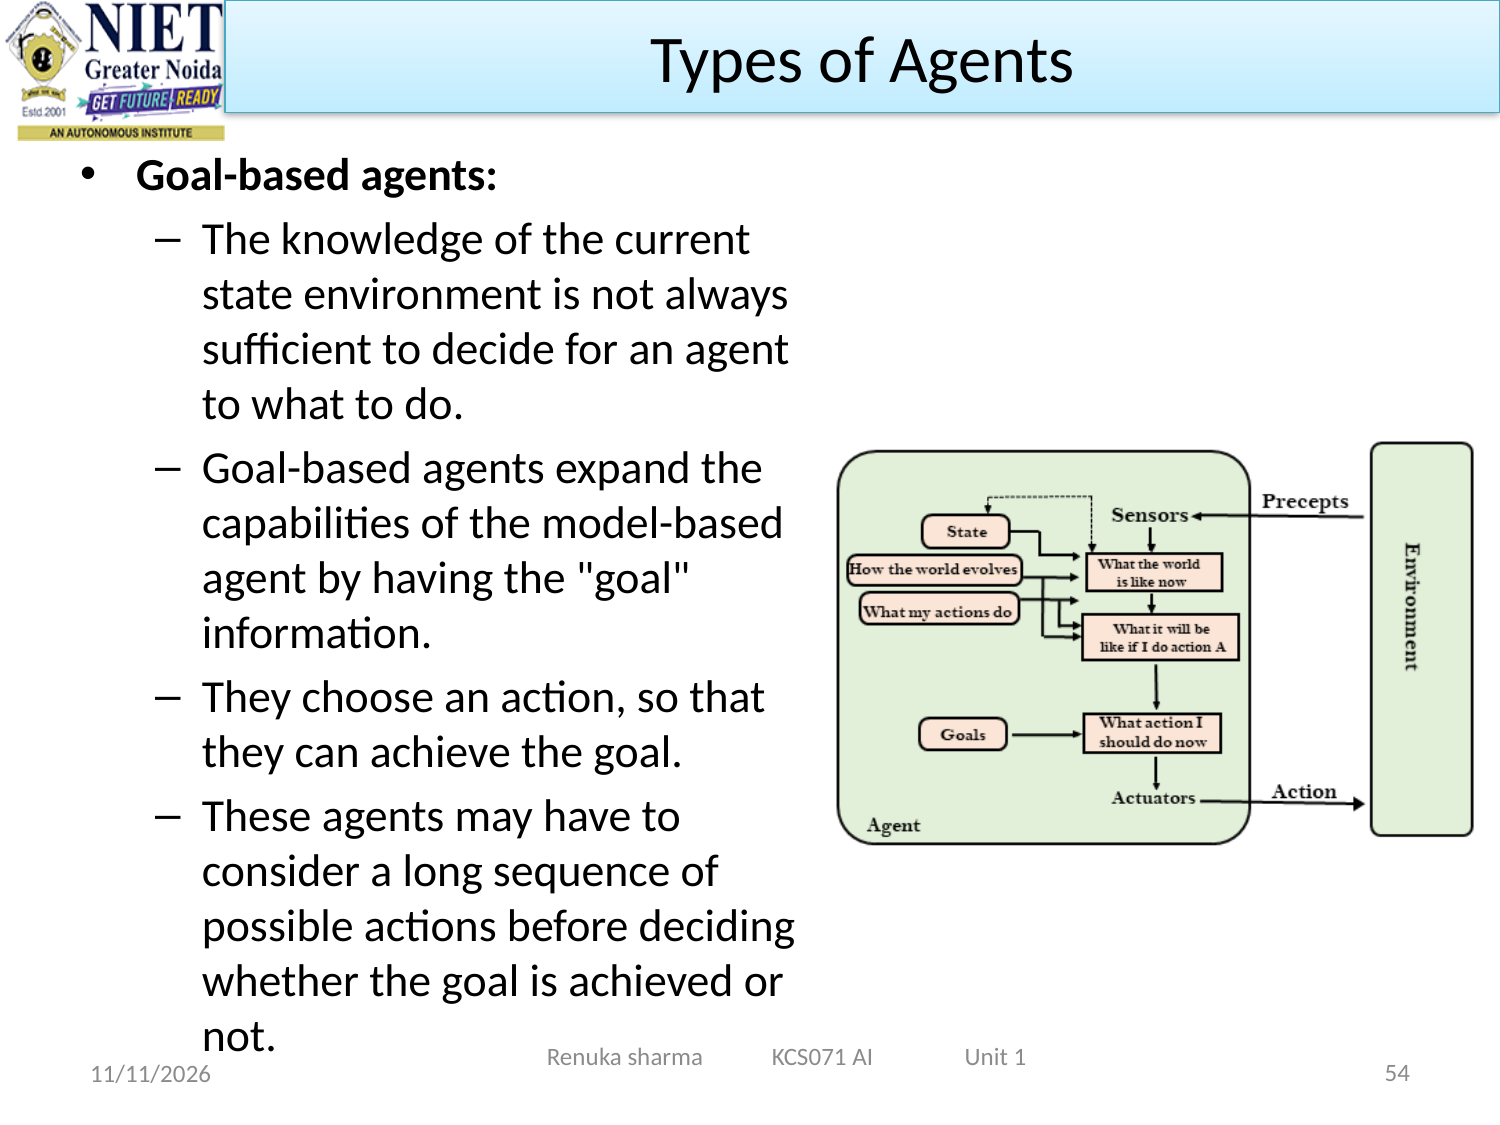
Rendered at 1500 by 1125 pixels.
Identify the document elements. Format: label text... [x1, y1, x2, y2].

text_box Types of Agents [226, 0, 1500, 113]
footer Renuka sharma KCS071 AI Unit 1 [375, 1025, 1200, 1085]
picture [805, 409, 1500, 891]
picture [5, 0, 226, 141]
slide_number 54 [1074, 1041, 1425, 1102]
list Goal-based agents: The knowledge of the current state environment is not always sufficient to decide for an agent to what to do. Goal-based agents expand the capabilities of the model-based agent by having the "goal" information. They choose an action, so that they can achieve the goal. These agents may have to consider a long sequence of possible actions before deciding whether the goal is achieved or not. [64, 137, 833, 1024]
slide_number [75, 1042, 425, 1103]
